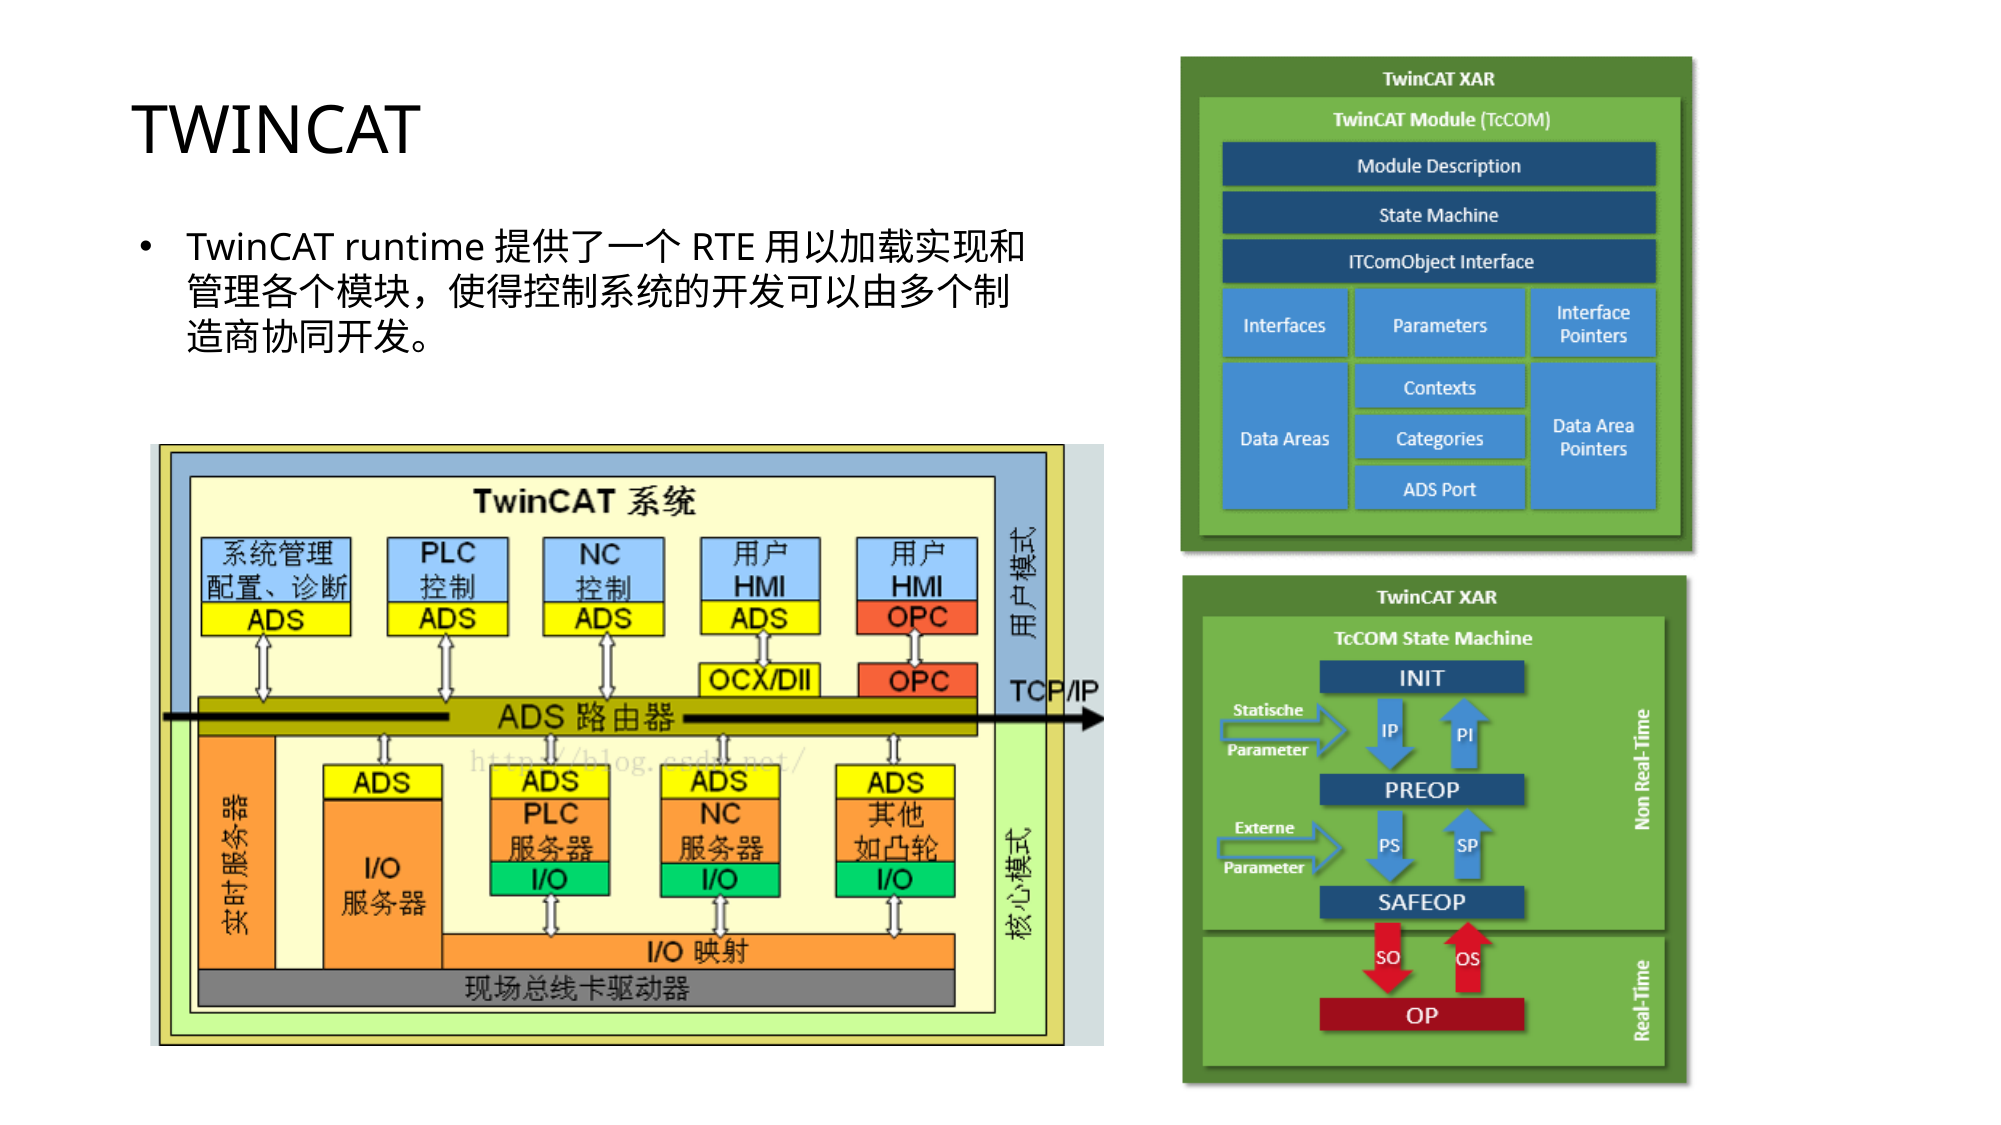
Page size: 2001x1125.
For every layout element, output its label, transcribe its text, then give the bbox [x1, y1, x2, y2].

text_box TwinCAT runtime提供了一个RTE用以加载实现和管理各个模块，使得控制系统的开发可以由多个制造商协同开发。 [124, 215, 1053, 366]
picture [1175, 567, 1704, 1096]
picture [150, 444, 1104, 1046]
text_box TWINCAT [116, 79, 979, 175]
picture [1175, 48, 1704, 563]
